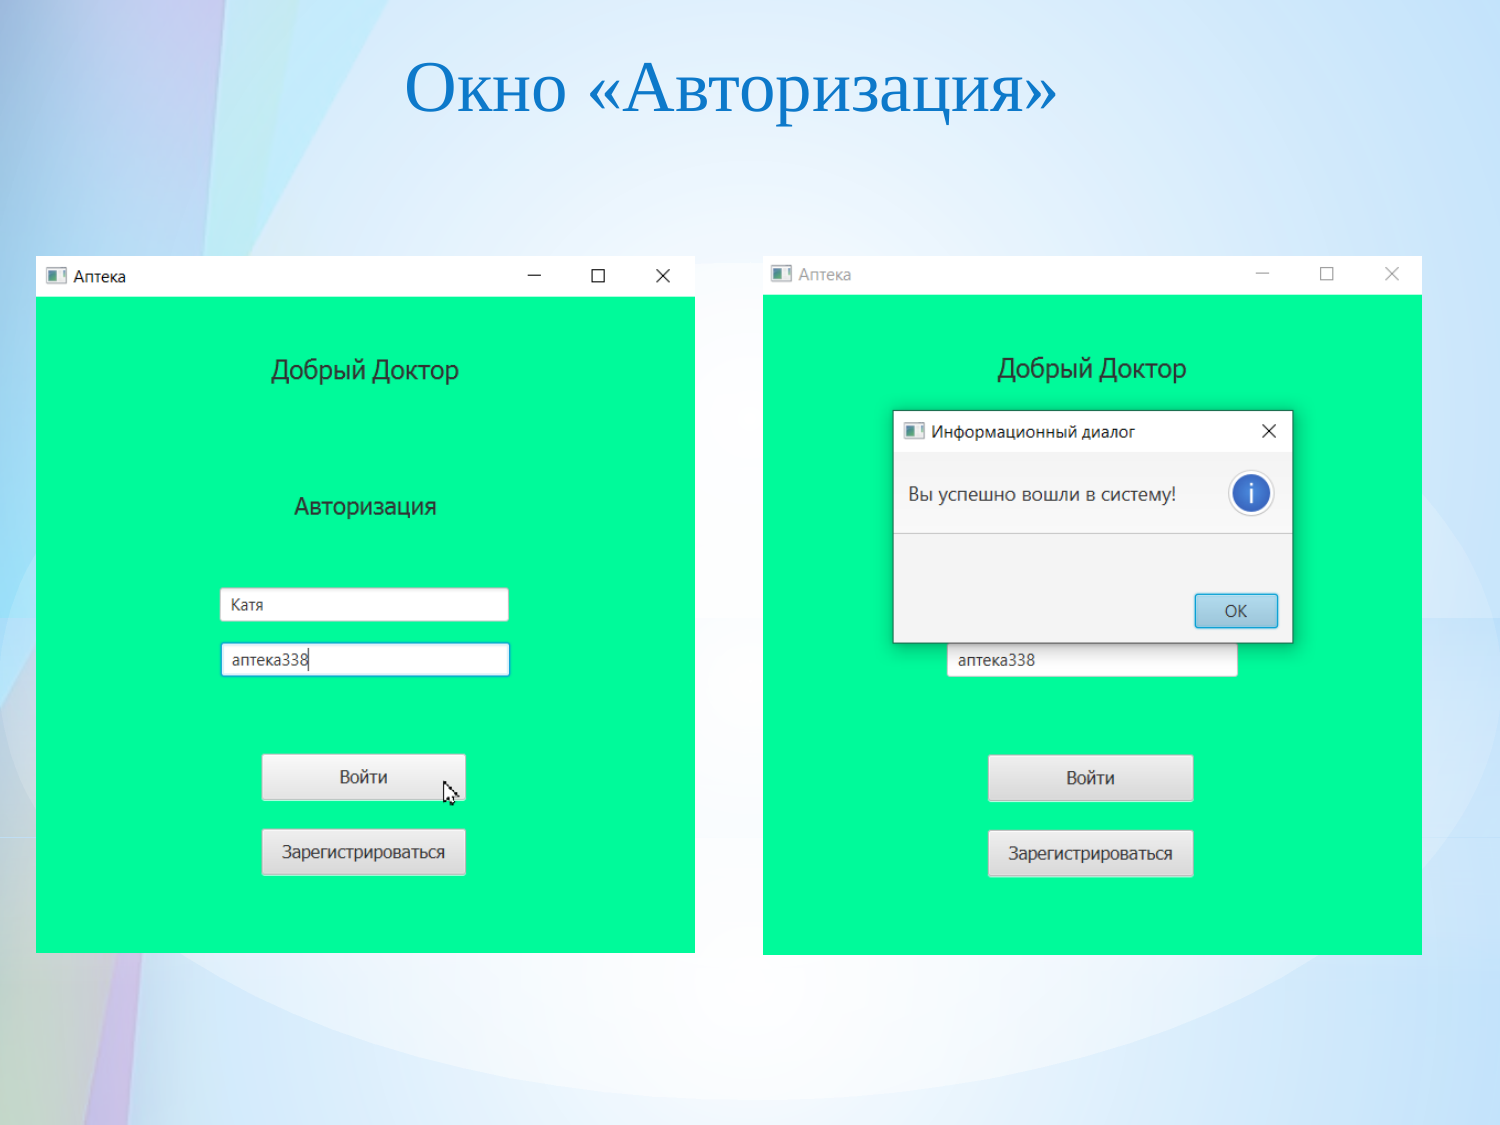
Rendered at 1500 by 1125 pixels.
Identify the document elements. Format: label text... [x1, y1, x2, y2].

text_box Окно «Авторизация» [389, 30, 1111, 134]
picture [763, 256, 1422, 956]
picture [36, 256, 696, 953]
